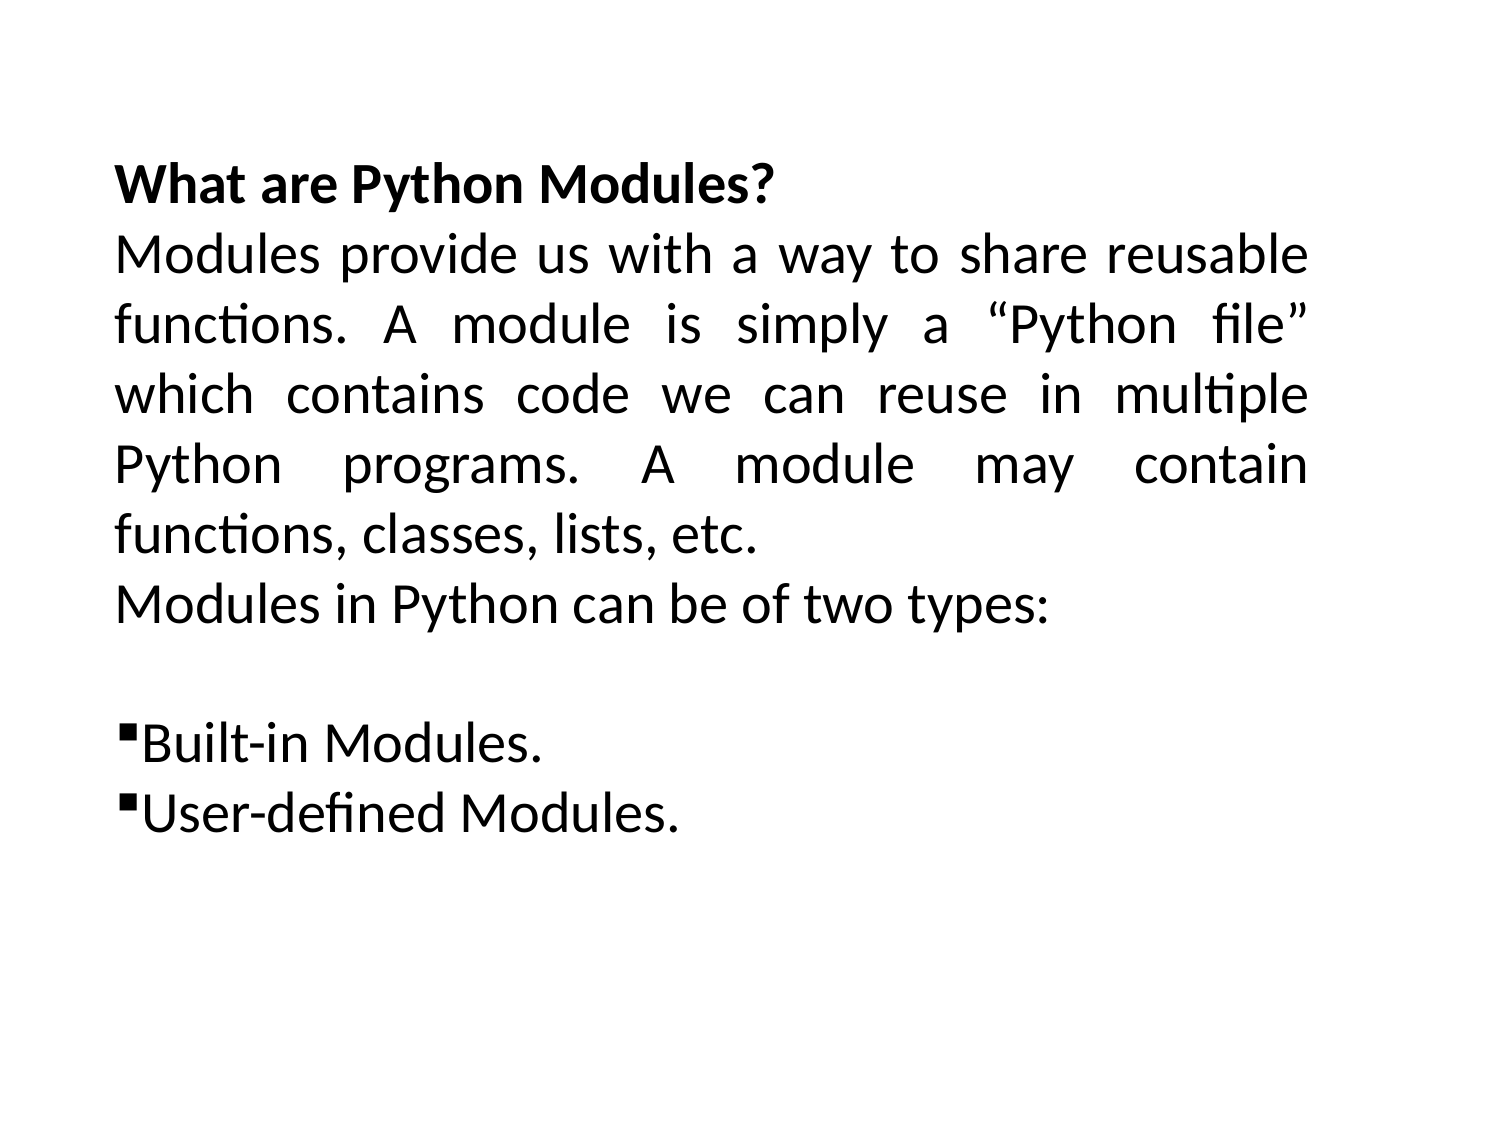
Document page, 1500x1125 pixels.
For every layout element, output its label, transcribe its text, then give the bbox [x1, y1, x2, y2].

text_box What are Python Modules? Modules provide us with a way to share reusable functions. A module is simply a “Python file” which contains code we can reuse in multiple Python programs. A module may contain functions, classes, lists, etc. Modules in Python can be of two types: Built-in Modules. User-defined Modules. [99, 137, 1325, 852]
